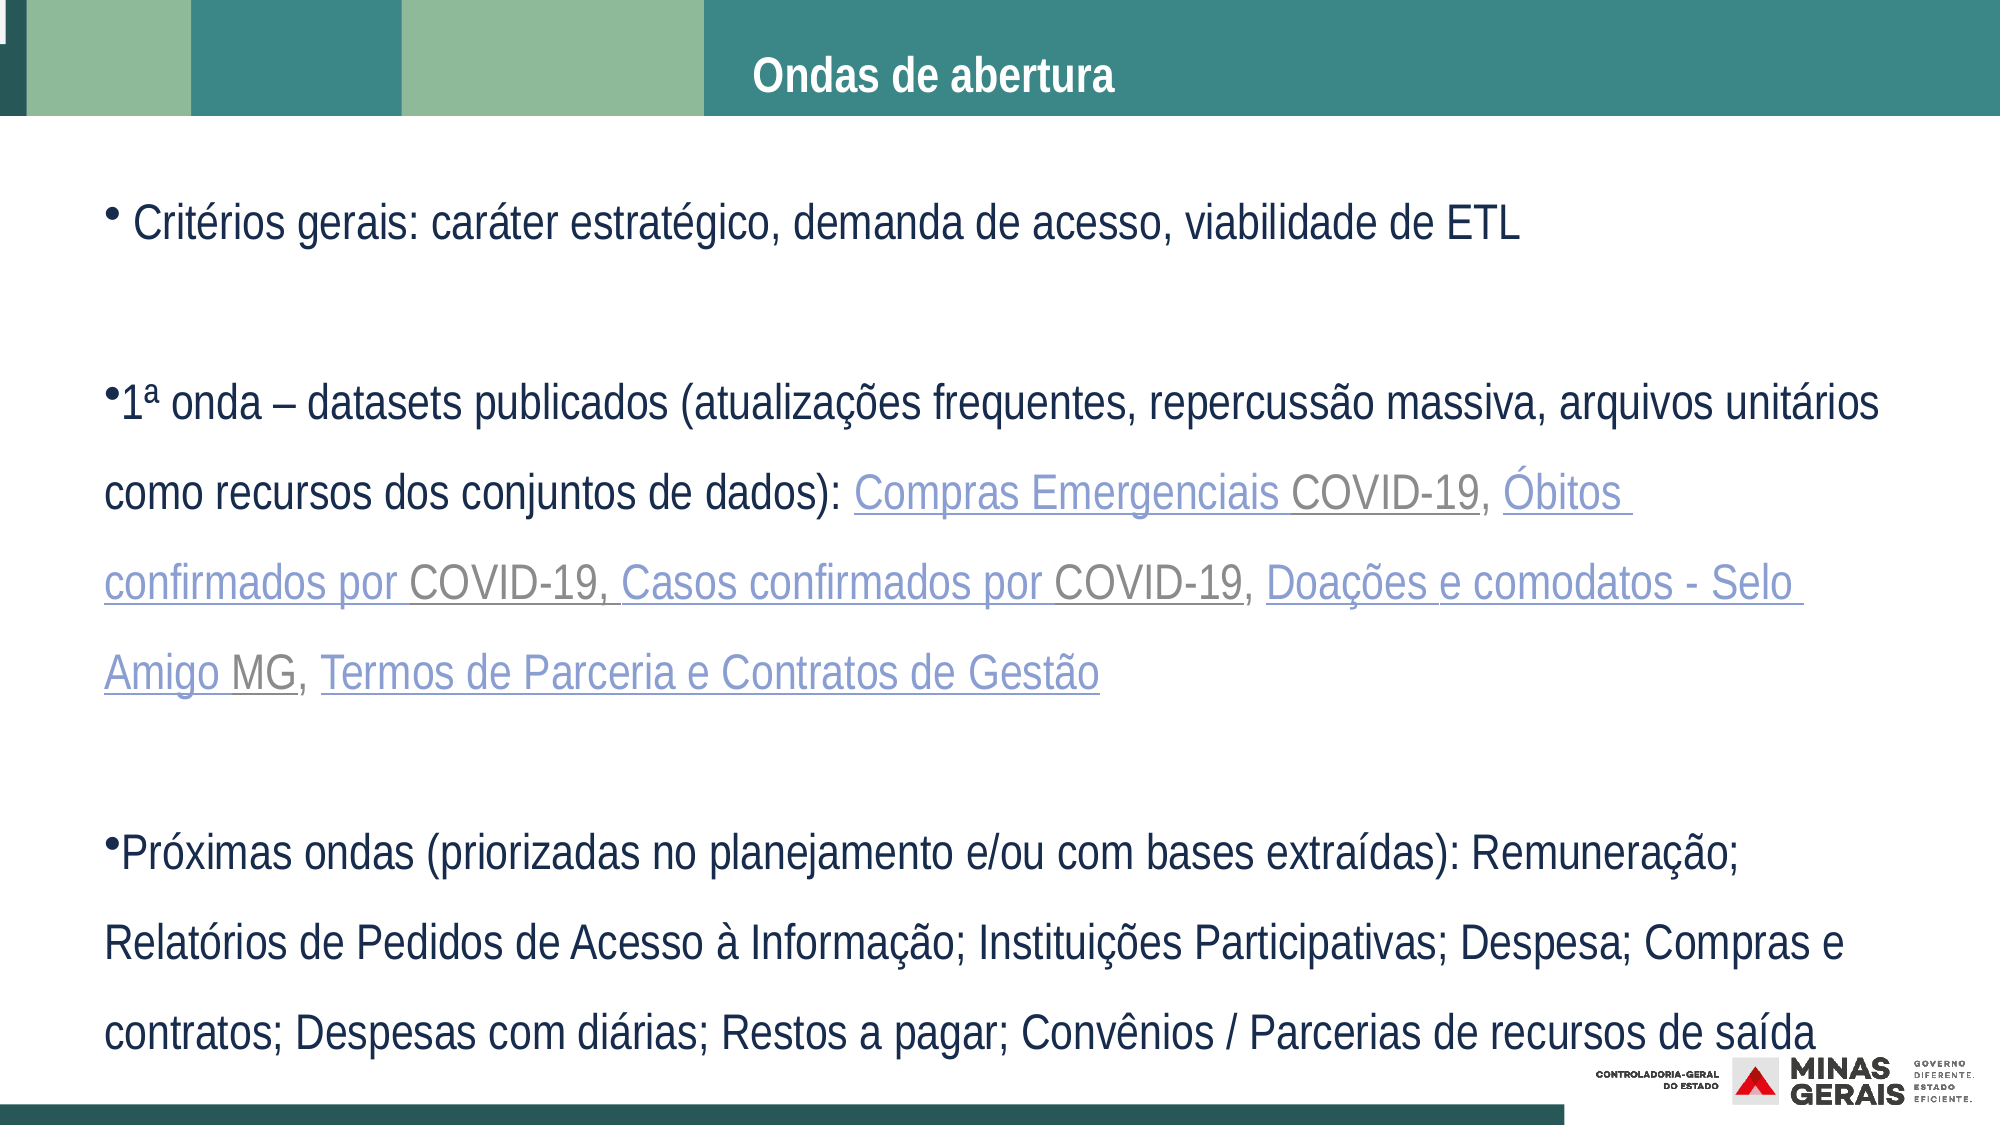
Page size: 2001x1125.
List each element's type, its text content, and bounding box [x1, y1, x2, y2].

list Critérios gerais: caráter estratégico, demanda de acesso, viabilidade de ETL 1ª onda – datasets publicados (atualizações frequentes, repercussão massiva, arquivos unitários como recursos dos conjuntos de dados): Compras Emergenciais COVID-19, Óbitos confirmados por COVID-19, Casos confirmados por COVID-19, Doações e comodatos - Selo Amigo MG, Termos de Parceria e Contratos de Gestão Próximas ondas (priorizadas no planejamento e/ou com bases extraídas): Remuneração; Relatórios de Pedidos de Acesso à Informação; Instituições Participativas; Despesa; Compras e contratos; Despesas com diárias; Restos a pagar; Convênios / Parcerias de recursos de saída [89, 152, 1908, 1010]
title Ondas de abertura [737, 21, 1979, 112]
text_box [0, 0, 6, 45]
picture [1596, 1057, 1974, 1105]
